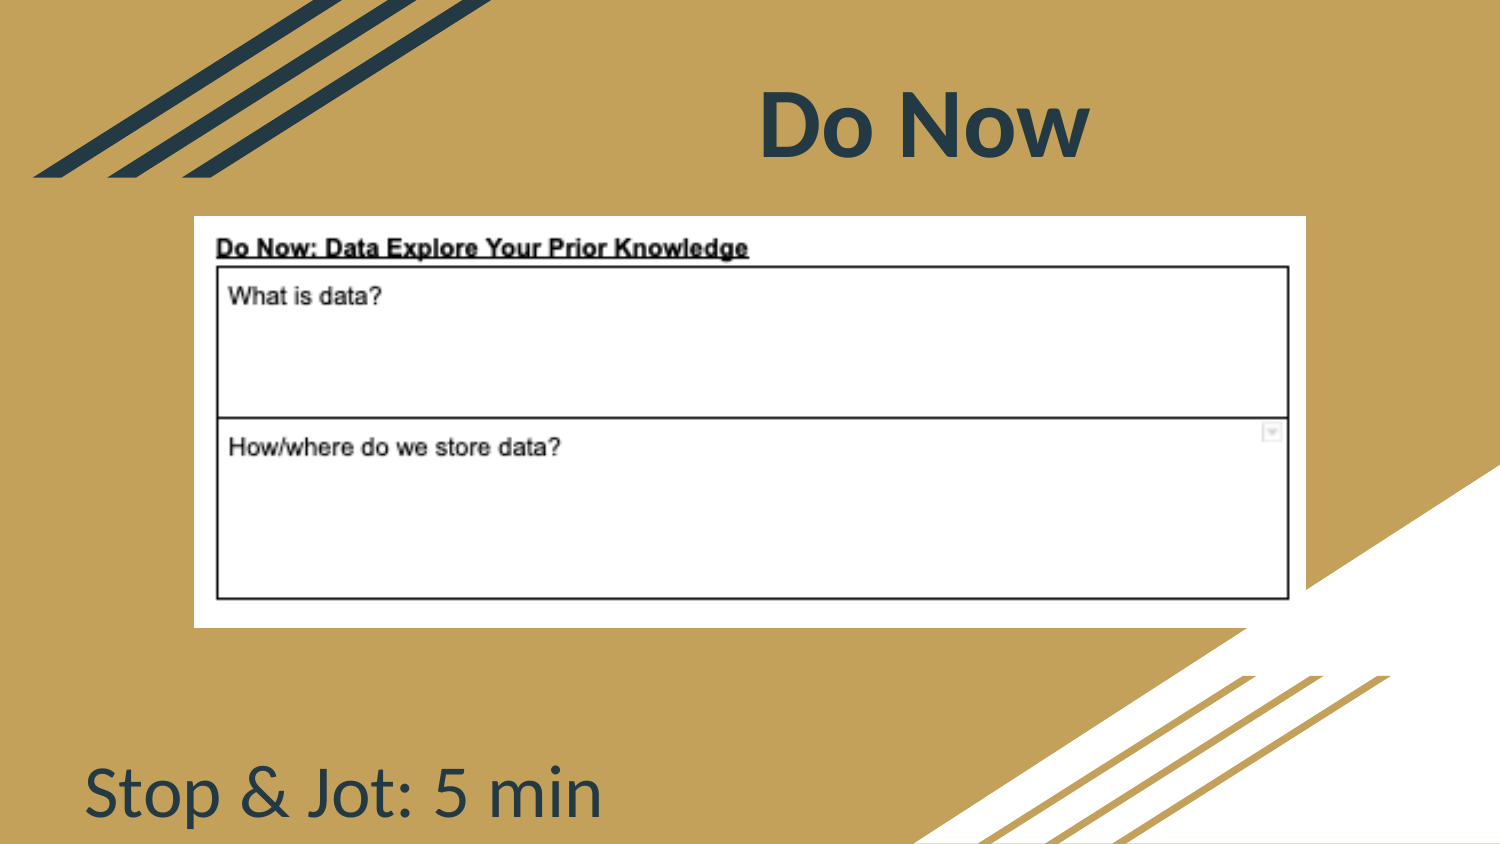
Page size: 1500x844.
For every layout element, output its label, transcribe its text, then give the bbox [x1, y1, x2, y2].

list Do Now [402, 24, 1448, 130]
picture [194, 215, 1306, 628]
list Stop & Jot: 5 min [0, 714, 694, 820]
